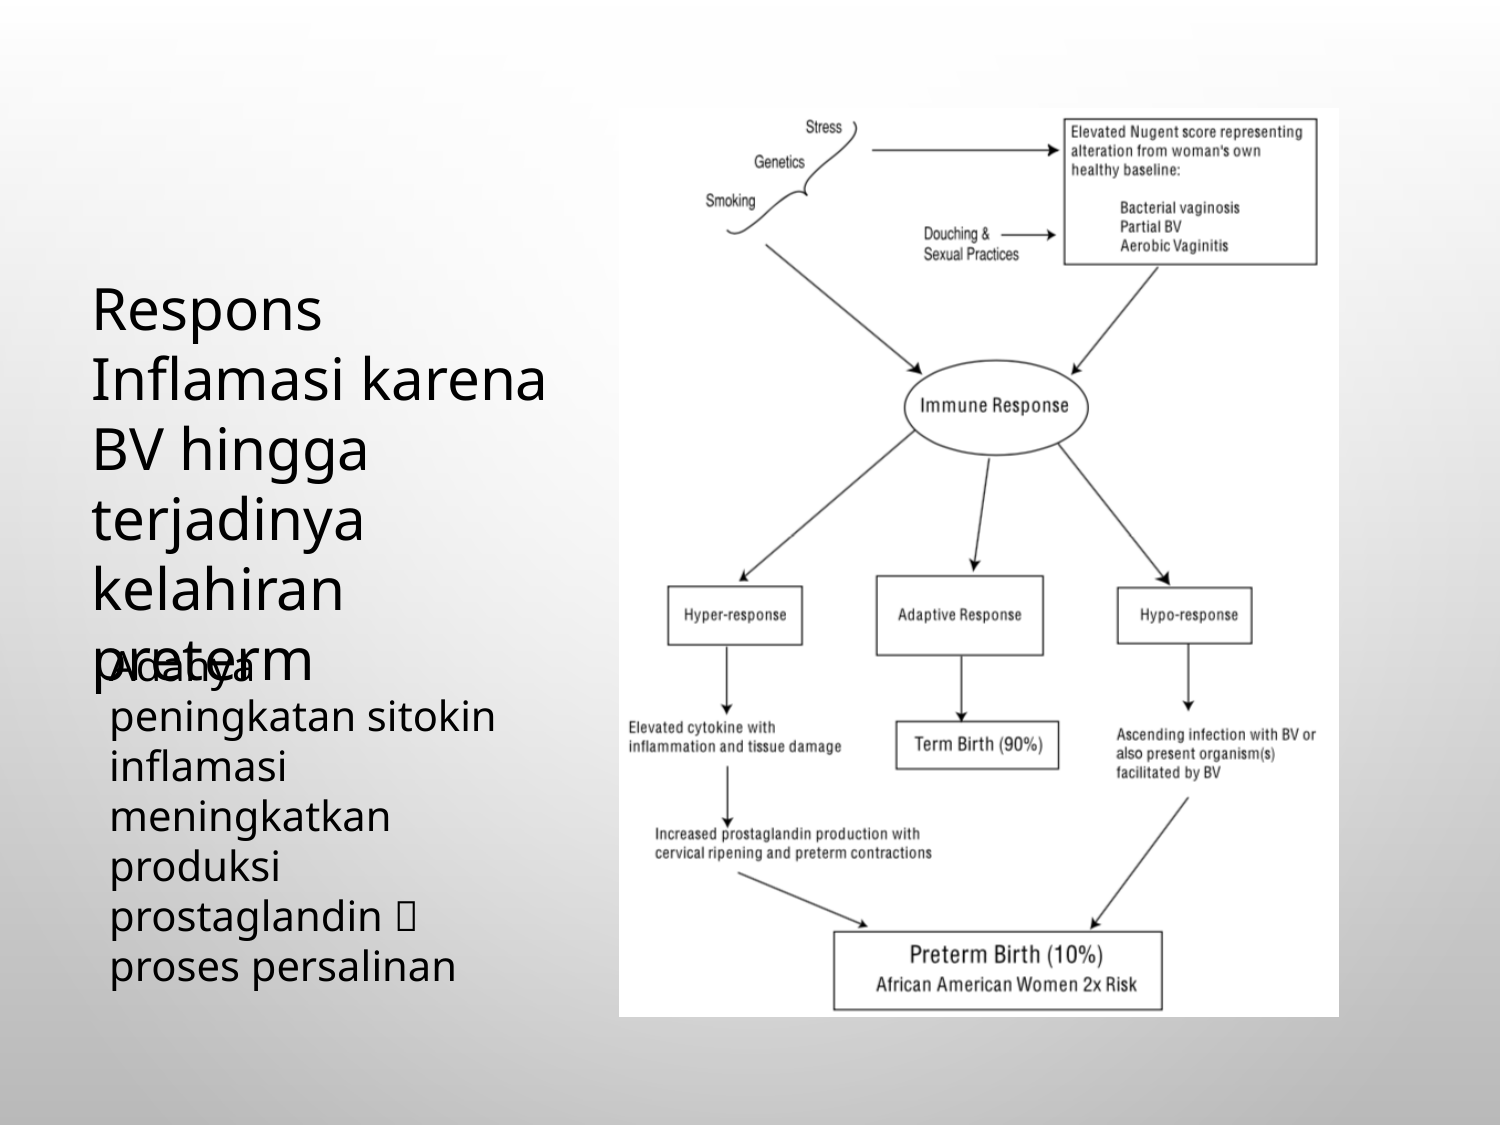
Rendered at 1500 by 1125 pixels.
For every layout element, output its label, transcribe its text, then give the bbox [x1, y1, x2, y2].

text_box Respons Inflamasi karena BV hingga terjadinya kelahiran preterm [76, 264, 569, 700]
text_box Adanya peningkatan sitokin inflamasi meningkatkan produksi prostaglandin  proses persalinan [94, 632, 518, 998]
picture [0, 0, 1500, 1125]
